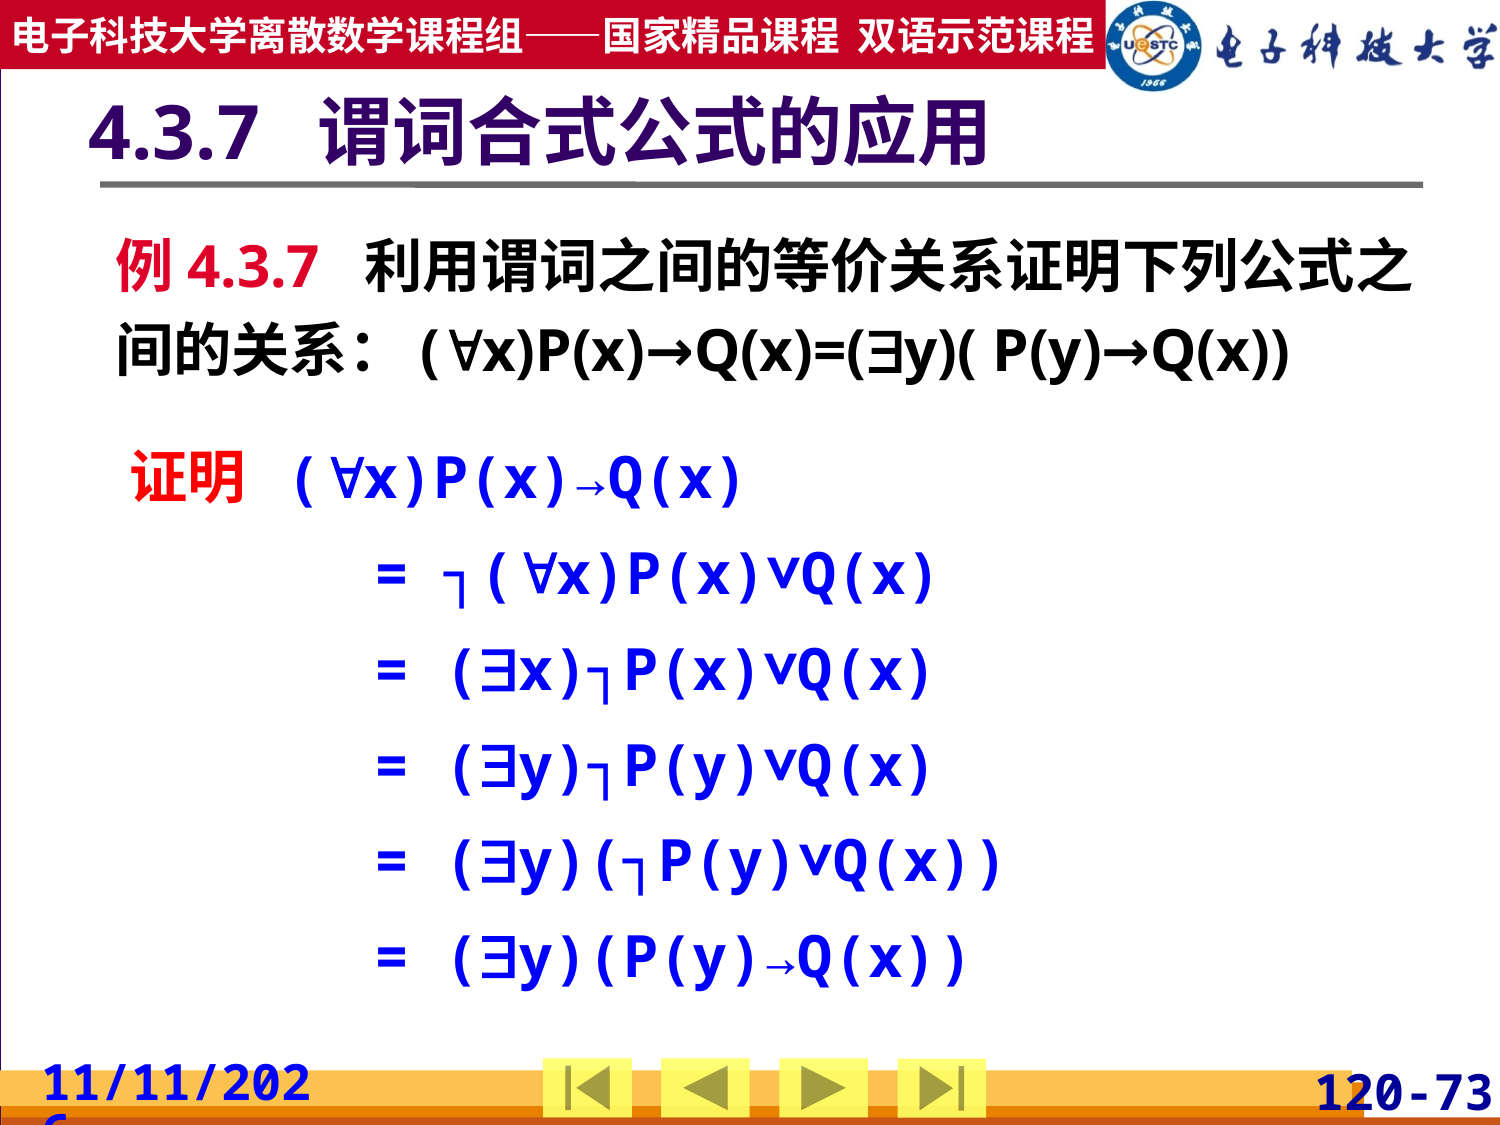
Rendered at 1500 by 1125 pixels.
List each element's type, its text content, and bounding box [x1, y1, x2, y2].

picture [1104, 0, 1500, 93]
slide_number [40, 1050, 325, 1111]
list 例4.3.7 利用谓词之间的等价关系证明下列公式之间的关系：(x)P(x)→Q(x)=(y)( P(y)→Q(x)) [100, 208, 1459, 392]
text_box 证明 (x)P(x)→Q(x) = ┐(x)P(x)∨Q(x) = (x)┐P(x)∨Q(x) = (y)┐P(y)∨Q(x) = (y)(┐P(y)∨Q(x)) = (y)(P(y)→Q(x)) [123, 420, 1412, 995]
title 4.3.7 谓词合式公式的应用 [88, 78, 1187, 194]
